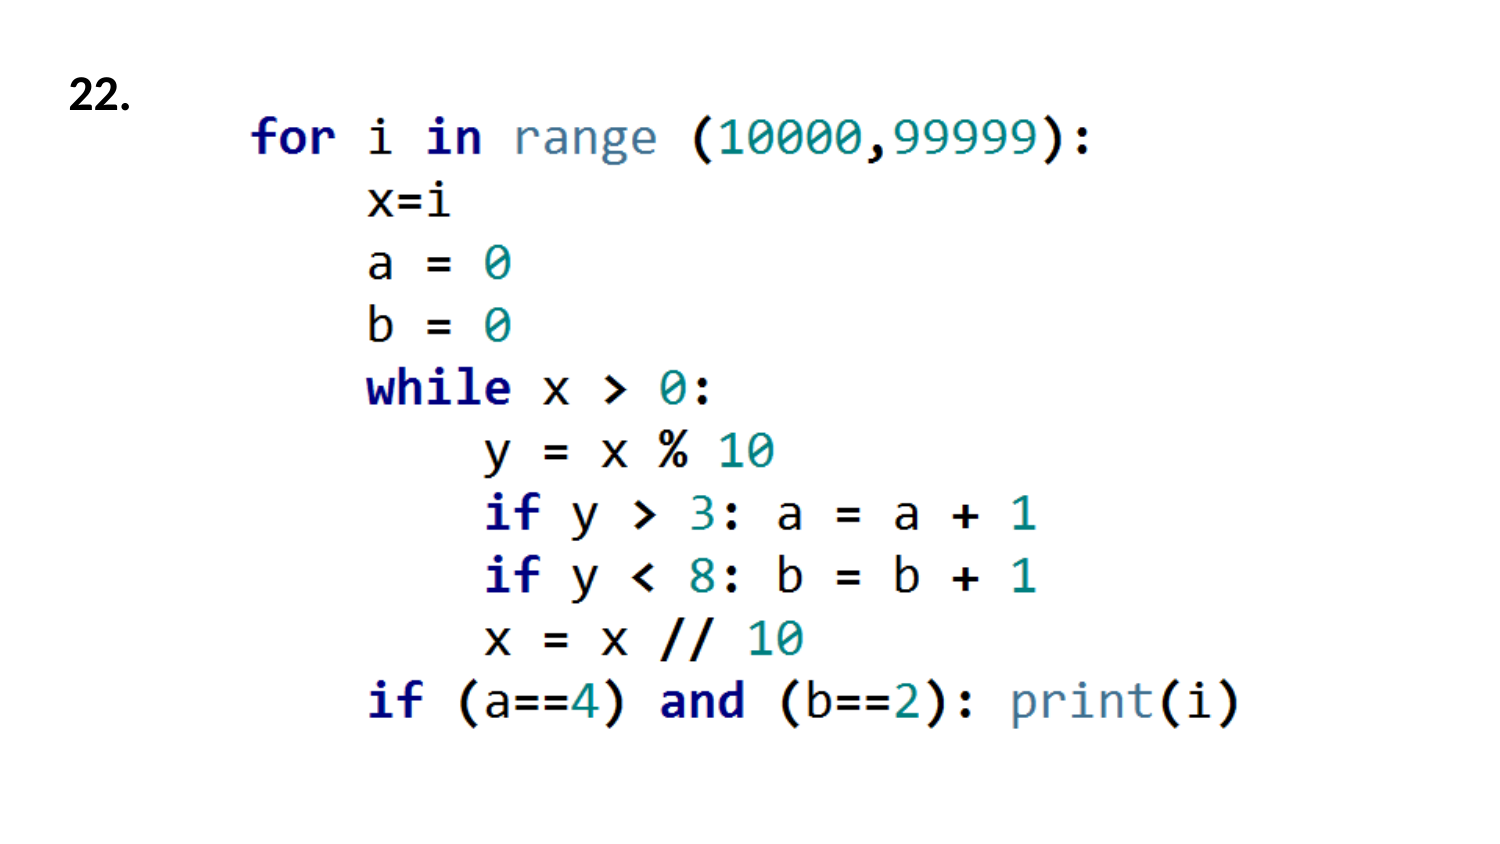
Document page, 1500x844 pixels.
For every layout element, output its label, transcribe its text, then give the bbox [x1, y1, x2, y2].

text_box 22. [53, 52, 147, 128]
picture [229, 90, 1271, 754]
